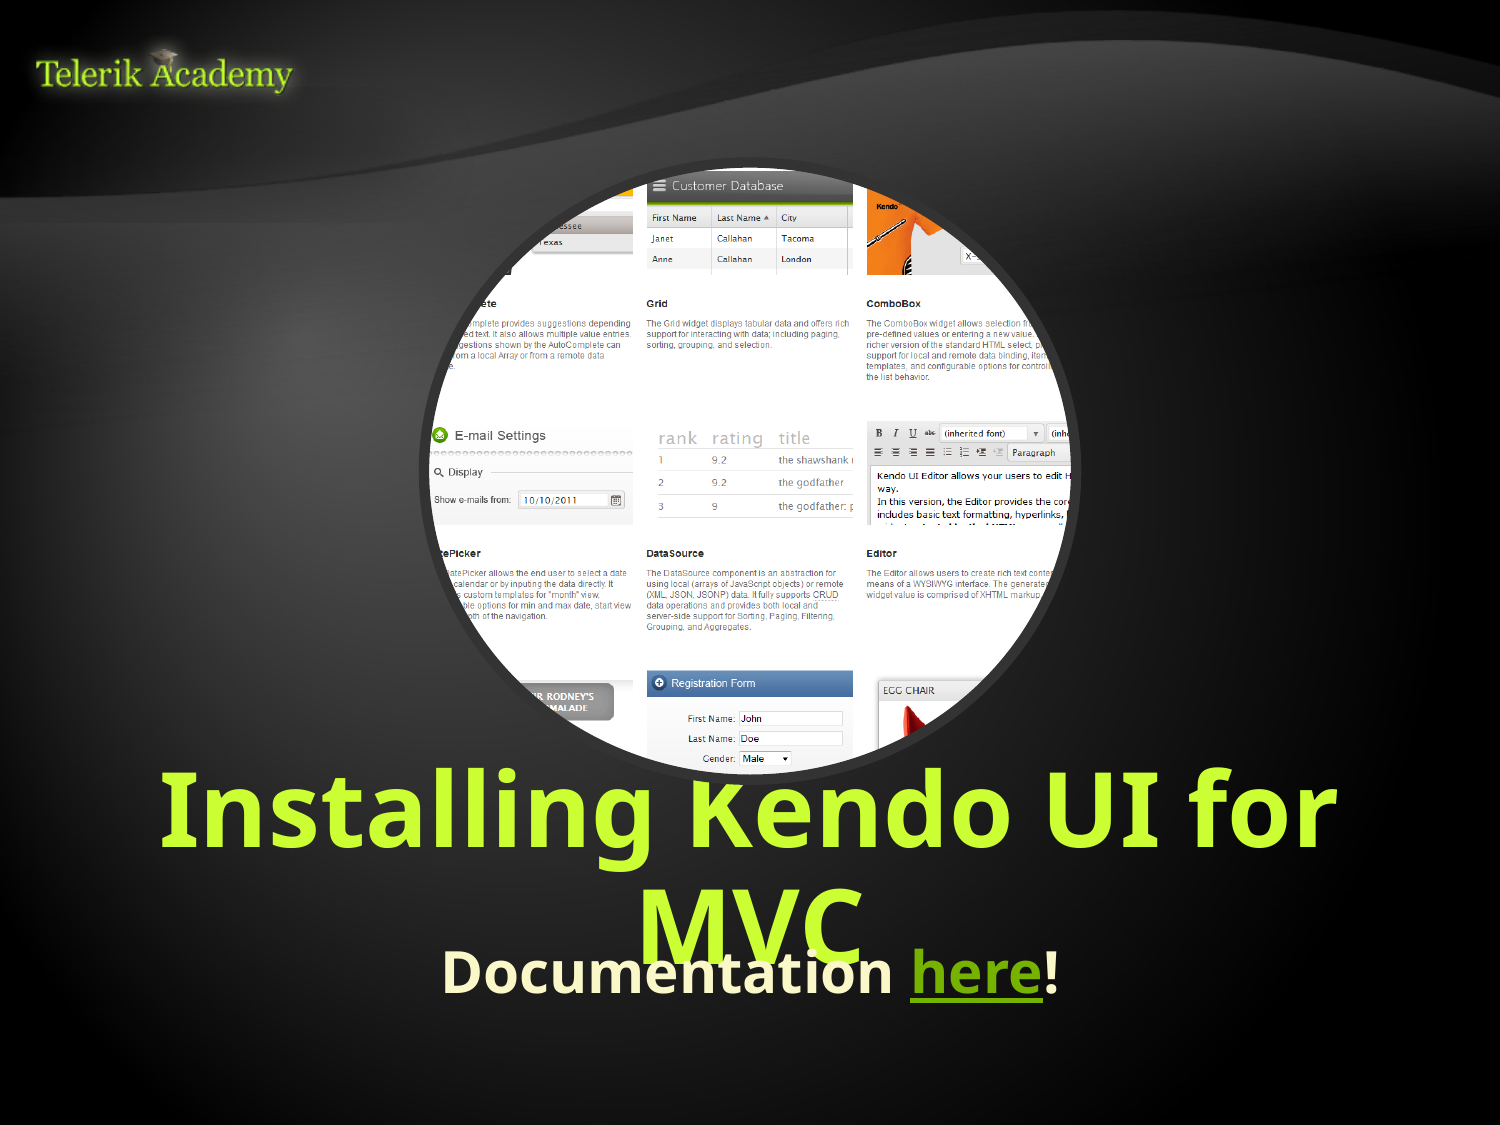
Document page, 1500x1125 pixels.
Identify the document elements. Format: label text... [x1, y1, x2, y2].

picture [0, 0, 1500, 1125]
subtitle Documentation here! [50, 937, 1450, 1013]
title Installing Kendo UI for MVC [99, 812, 1400, 925]
